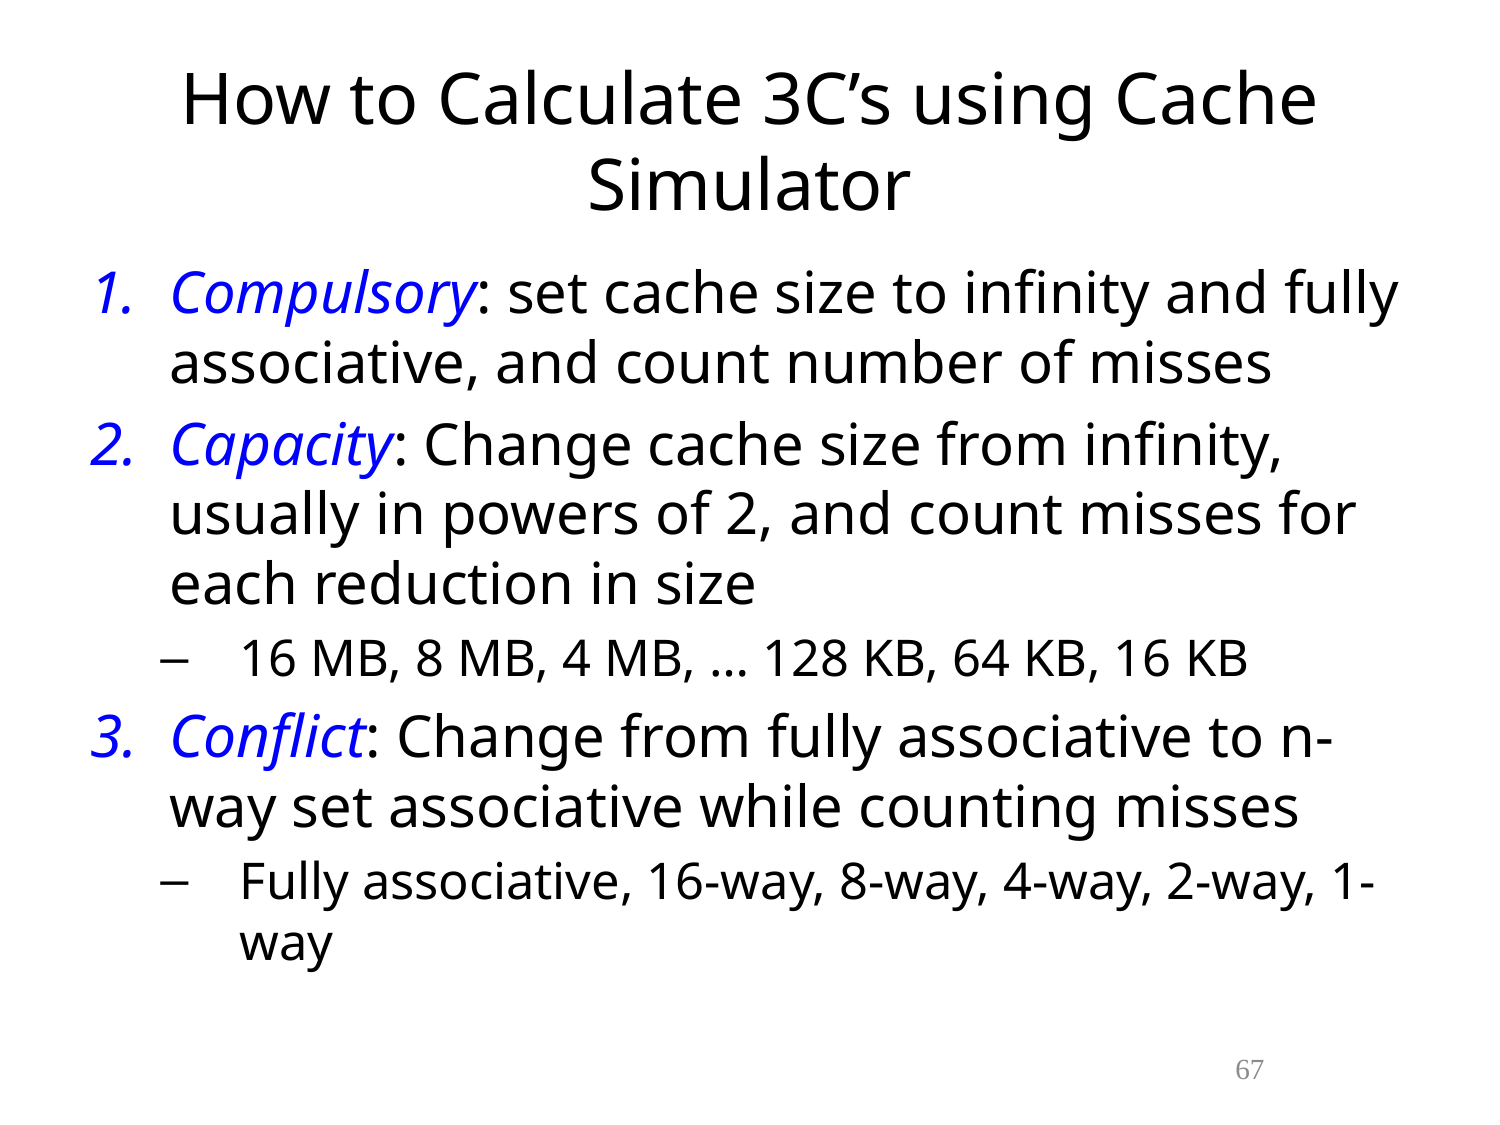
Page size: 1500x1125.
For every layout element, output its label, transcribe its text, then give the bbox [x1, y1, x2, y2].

slide_number 66 [1074, 1042, 1425, 1103]
title How to Calculate 3C’s using Cache Simulator [75, 45, 1425, 233]
list Compulsory: set cache size to infinity and fully associative, and count number of misses Capacity: Change cache size from infinity, usually in powers of 2, and count misses for each reduction in size 16 MB, 8 MB, 4 MB, … 128 KB, 64 KB, 16 KB Conflict: Change from fully associative to n-way set associative while counting misses Fully associative, 16-way, 8-way, 4-way, 2-way, 1-way [75, 247, 1425, 1005]
